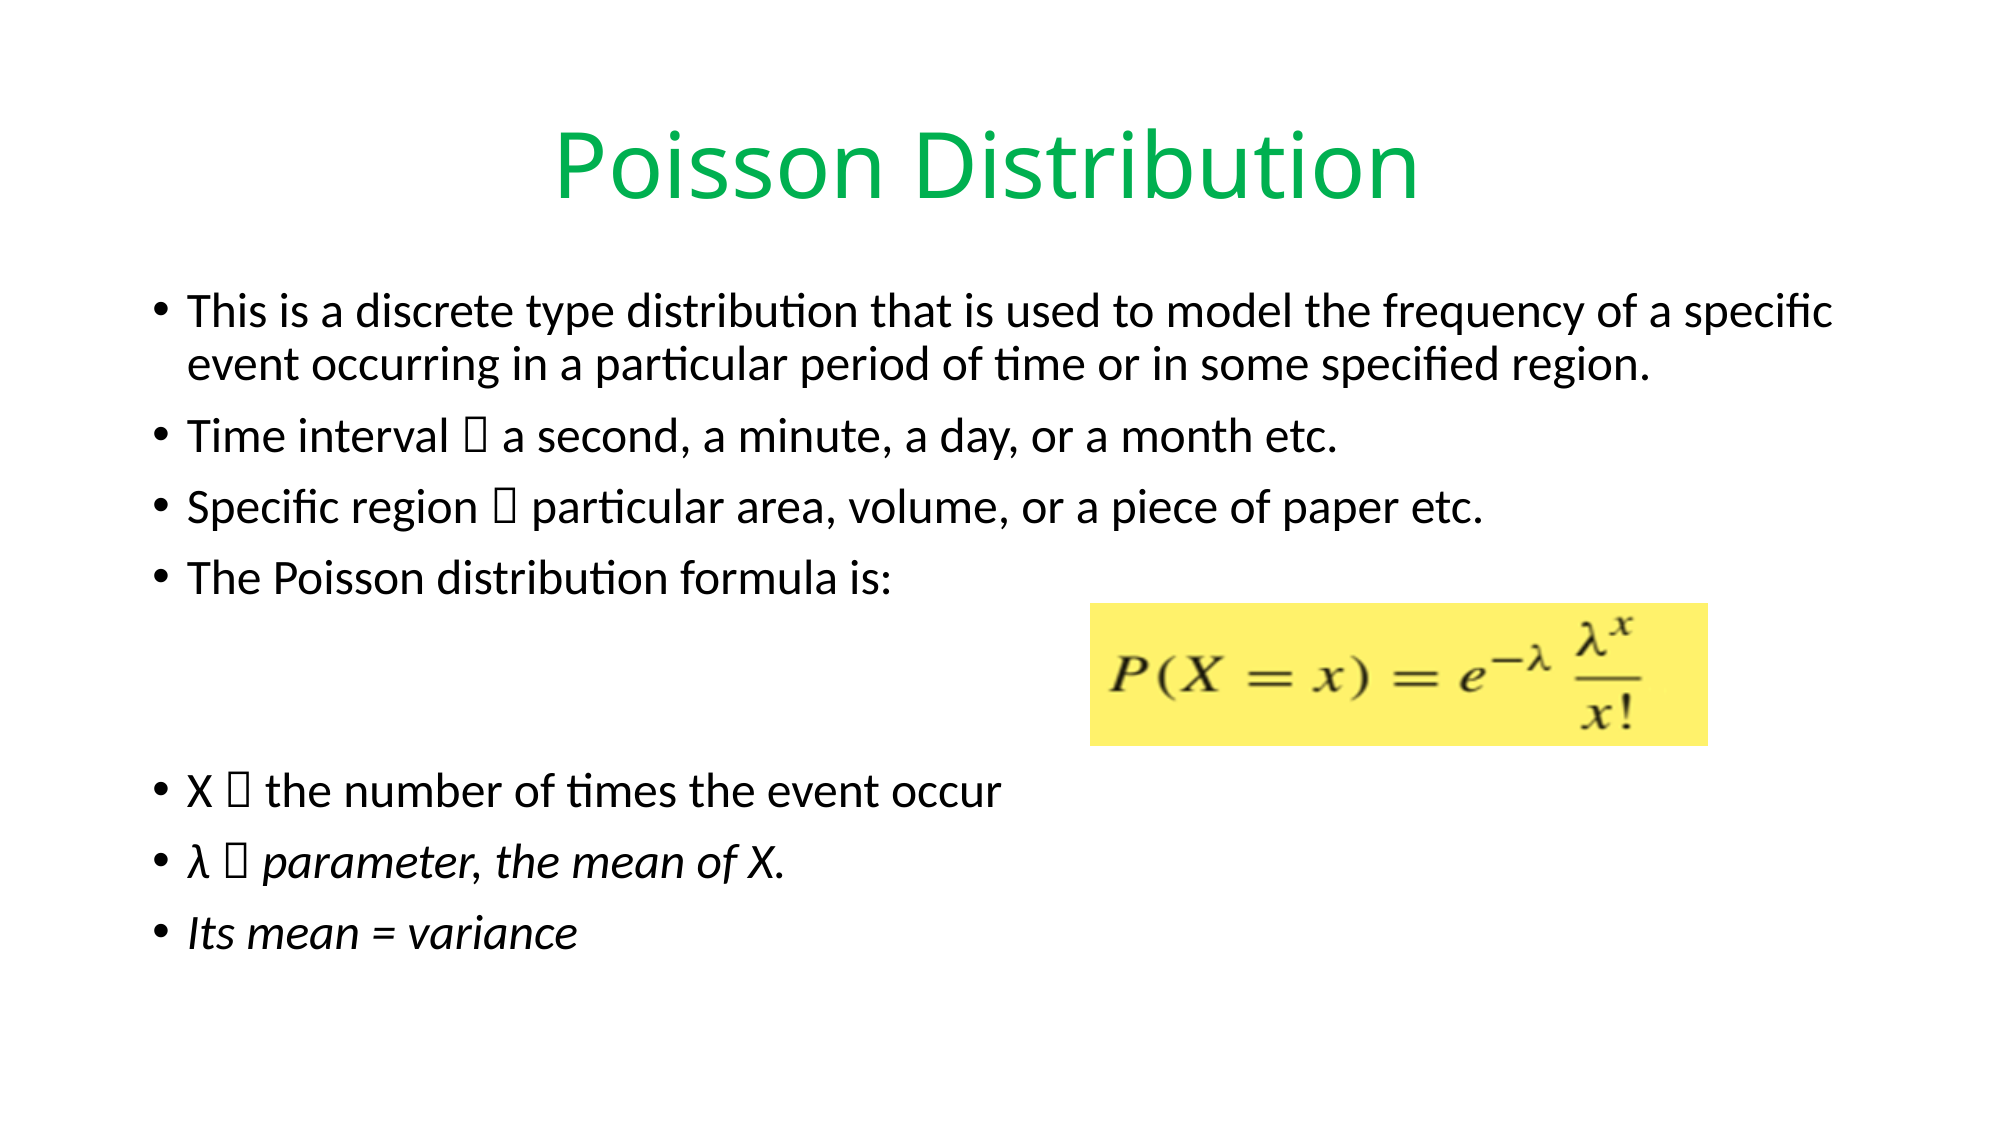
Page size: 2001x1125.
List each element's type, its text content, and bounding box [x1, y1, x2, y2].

list This is a discrete type distribution that is used to model the frequency of a specific event occurring in a particular period of time or in some specified region. Time interval  a second, a minute, a day, or a month etc. Specific region  particular area, volume, or a piece of paper etc. The Poisson distribution formula is: X  the number of times the event occur λ  parameter, the mean of X. Its mean = variance [137, 277, 1863, 1014]
picture [1090, 603, 1708, 747]
title Poisson Distribution [137, 59, 1863, 277]
